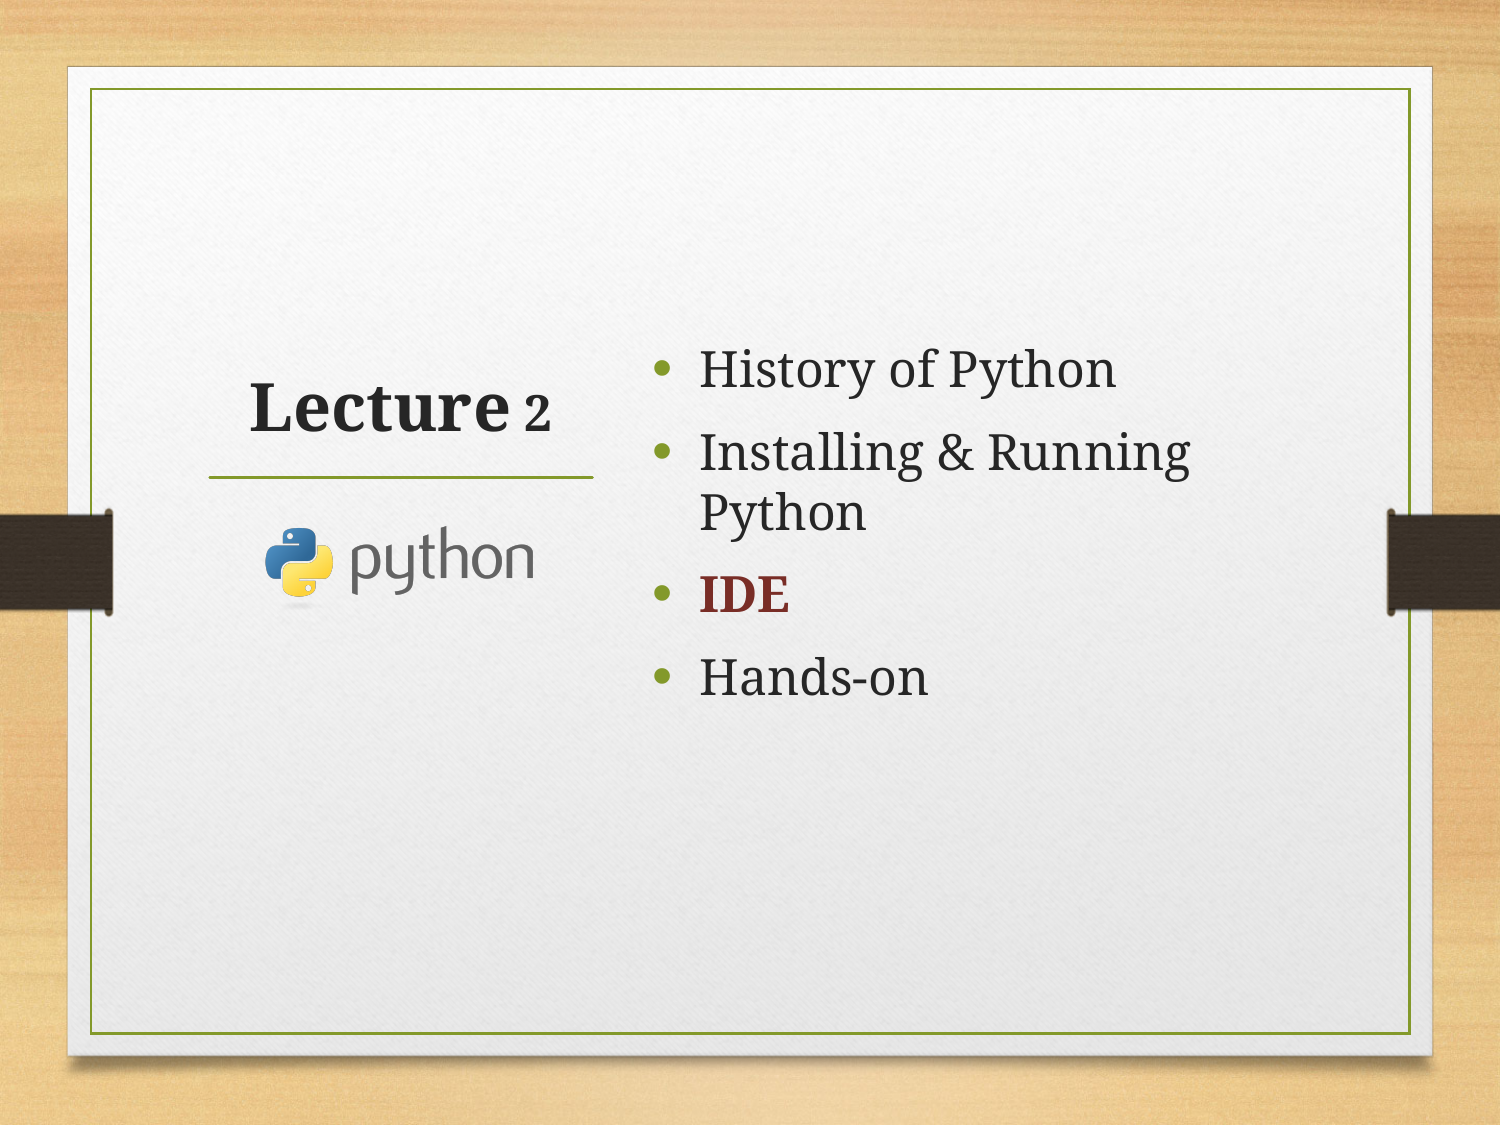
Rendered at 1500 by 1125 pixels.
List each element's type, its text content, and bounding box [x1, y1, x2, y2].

title Lecture 2 [193, 227, 610, 453]
picture [0, 0, 1500, 1125]
list History of Python Installing & Running Python IDE Hands-on [637, 161, 1350, 964]
